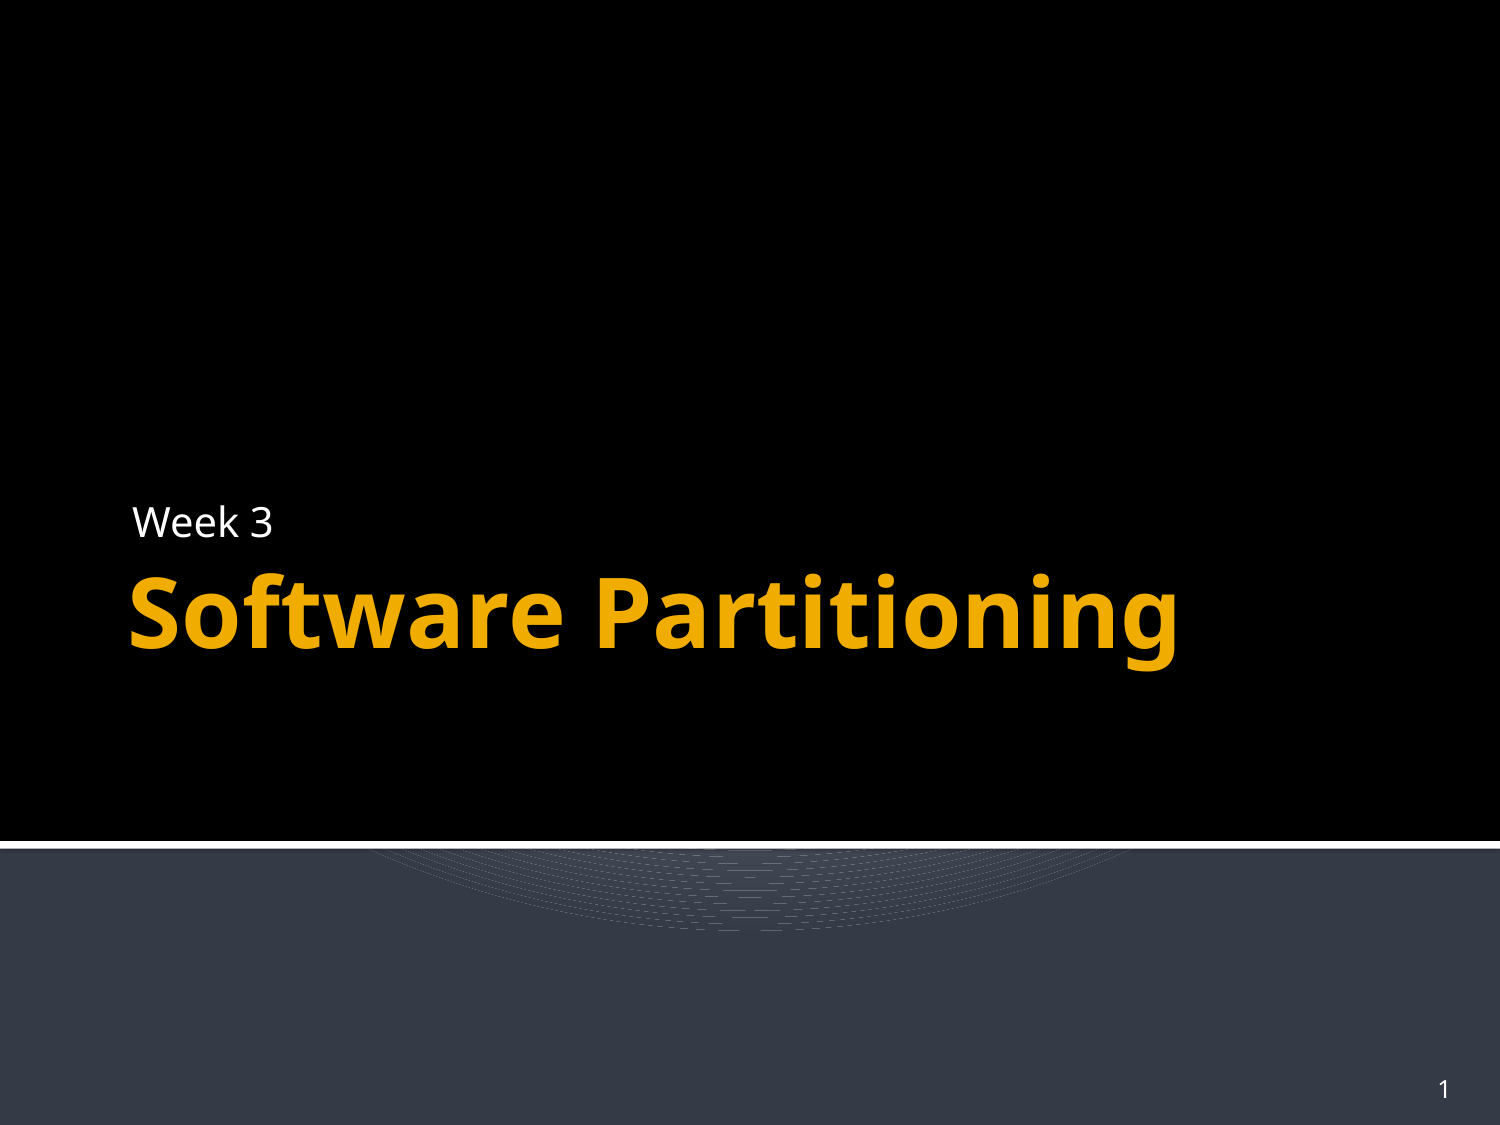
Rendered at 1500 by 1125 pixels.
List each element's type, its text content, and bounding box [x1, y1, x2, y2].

slide_number 1 [1345, 1062, 1467, 1108]
title Software Partitioning [112, 550, 1438, 825]
subtitle Week 3 [112, 299, 1438, 546]
